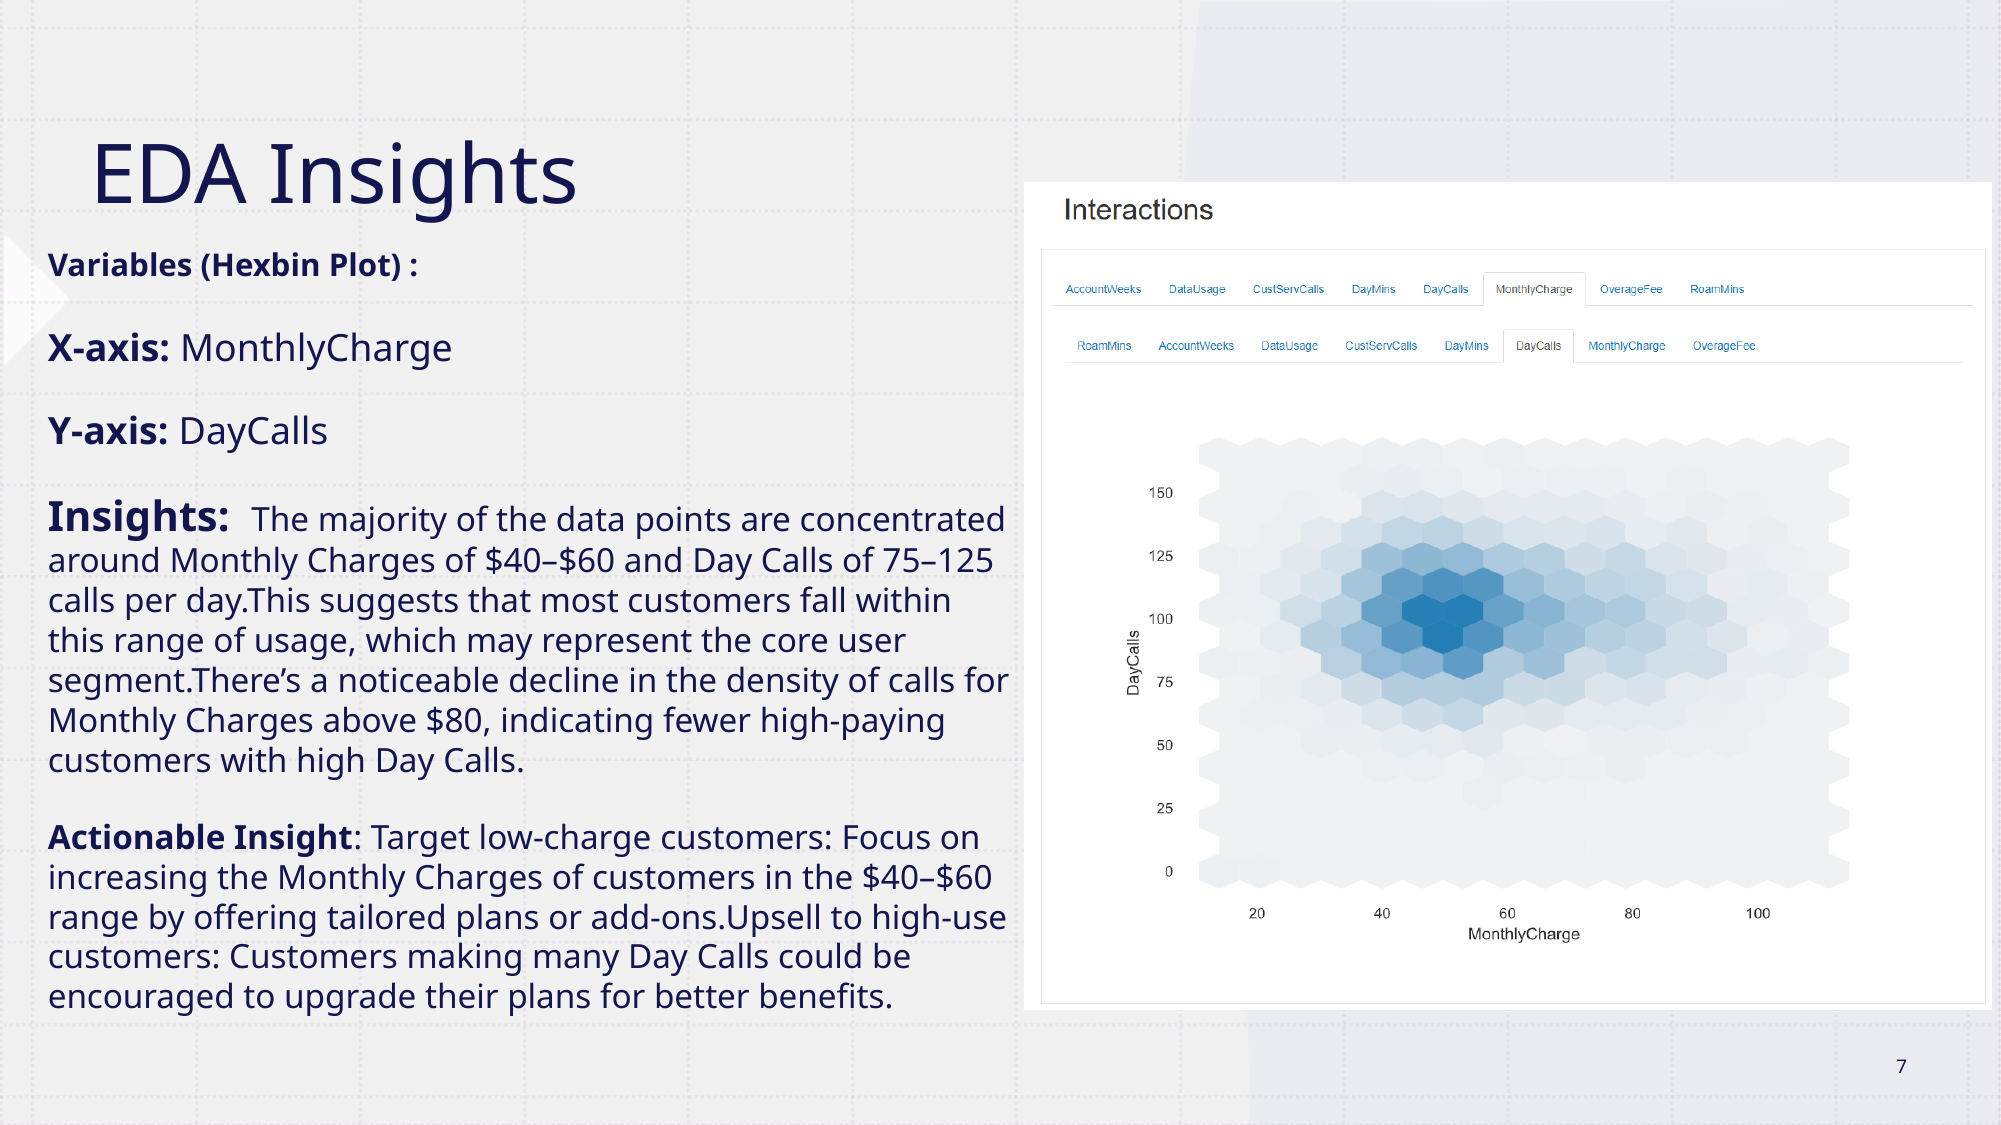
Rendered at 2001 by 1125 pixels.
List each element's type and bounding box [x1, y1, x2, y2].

text_box [0, 0, 2000, 1125]
picture [1024, 182, 1992, 1010]
